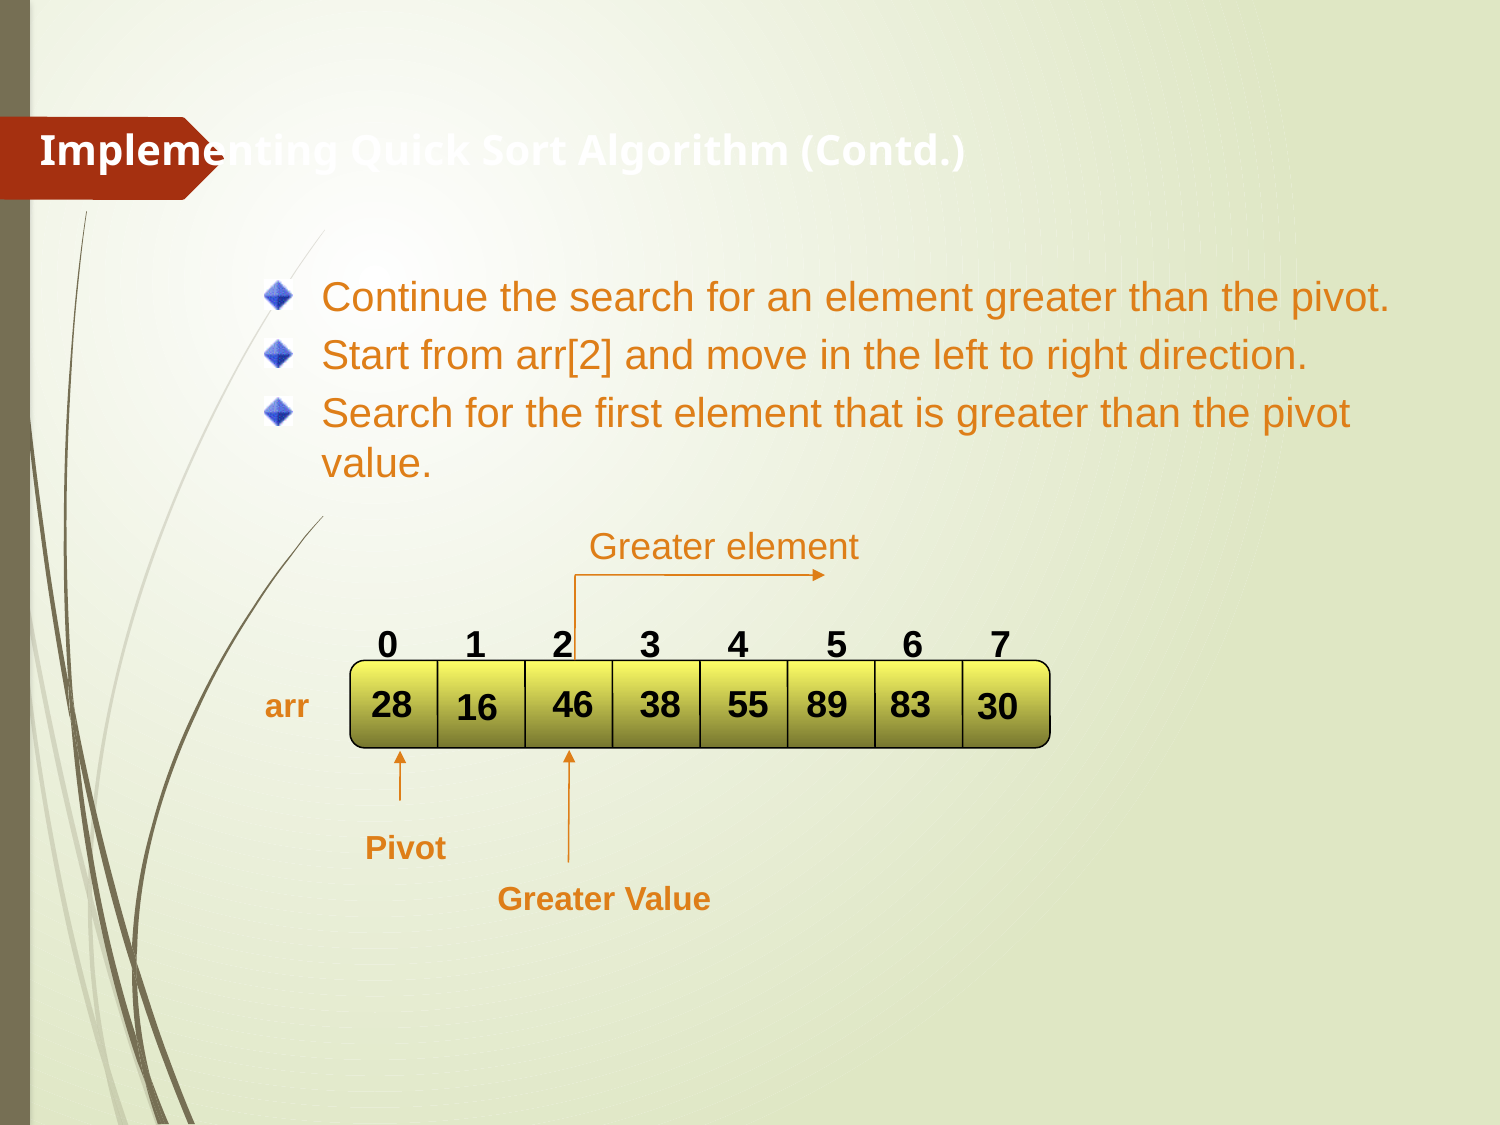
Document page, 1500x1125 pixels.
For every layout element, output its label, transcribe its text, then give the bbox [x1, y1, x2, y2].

text_box 2 [537, 612, 589, 672]
text_box Greater Value [482, 869, 727, 925]
text_box Implementing Quick Sort Algorithm (Contd.) [25, 116, 1151, 182]
picture [264, 279, 293, 310]
text_box [788, 660, 875, 748]
text_box [438, 660, 525, 748]
text_box 0 [362, 612, 414, 672]
text_box 16 [441, 675, 517, 735]
text_box [562, 750, 576, 863]
text_box 83 [874, 672, 950, 733]
text_box [576, 575, 826, 582]
text_box 46 [537, 672, 613, 733]
text_box 30 [962, 674, 1038, 735]
text_box arr [250, 676, 325, 732]
text_box [963, 660, 1051, 748]
text_box 7 [975, 612, 1026, 673]
text_box [393, 750, 407, 801]
text_box 28 [356, 672, 432, 733]
text_box 5 [811, 612, 863, 673]
text_box 4 [712, 612, 764, 672]
text_box [875, 660, 887, 672]
text_box [700, 660, 787, 748]
text_box [350, 660, 437, 748]
picture [264, 396, 293, 426]
text_box Continue the search for an element greater than the pivot. Start from arr[2] and move in the left to right direction. Search for the first element that is greater than the pivot value. [250, 262, 1451, 950]
text_box [613, 660, 700, 748]
text_box Greater element [573, 514, 875, 575]
text_box 3 [625, 612, 676, 672]
text_box Pivot [350, 818, 462, 874]
text_box 55 [712, 672, 787, 733]
text_box 1 [450, 612, 501, 673]
text_box [876, 660, 962, 748]
picture [264, 338, 293, 368]
text_box 89 [791, 672, 867, 733]
text_box [526, 660, 612, 748]
text_box 6 [887, 612, 939, 673]
text_box 38 [624, 672, 700, 733]
